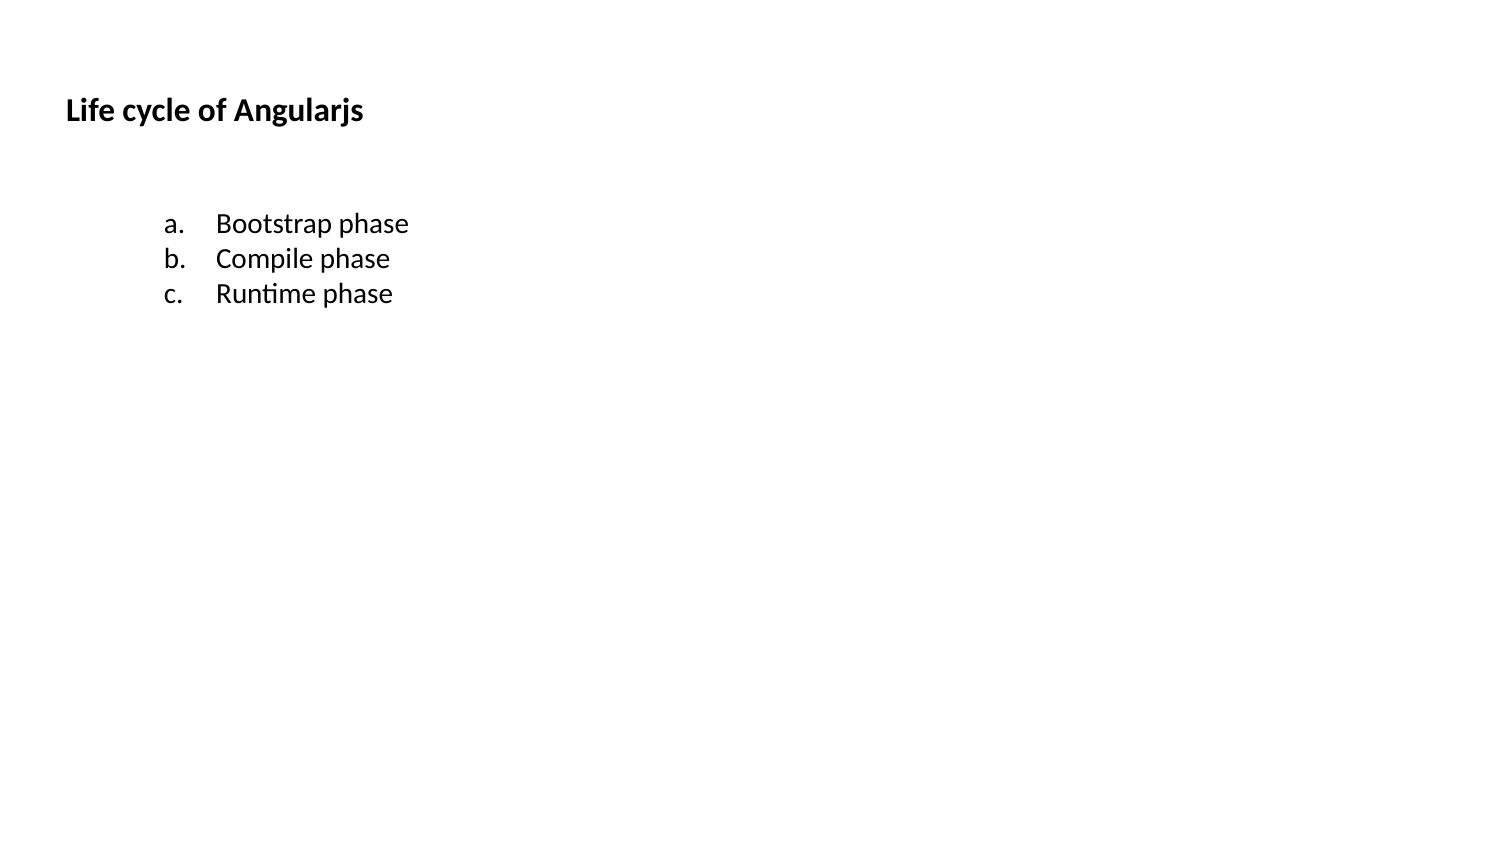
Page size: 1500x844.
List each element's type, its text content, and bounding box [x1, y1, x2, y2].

list Bootstrap phase Compile phase Runtime phase [51, 189, 1449, 750]
title Life cycle of Angularjs [51, 72, 1449, 167]
